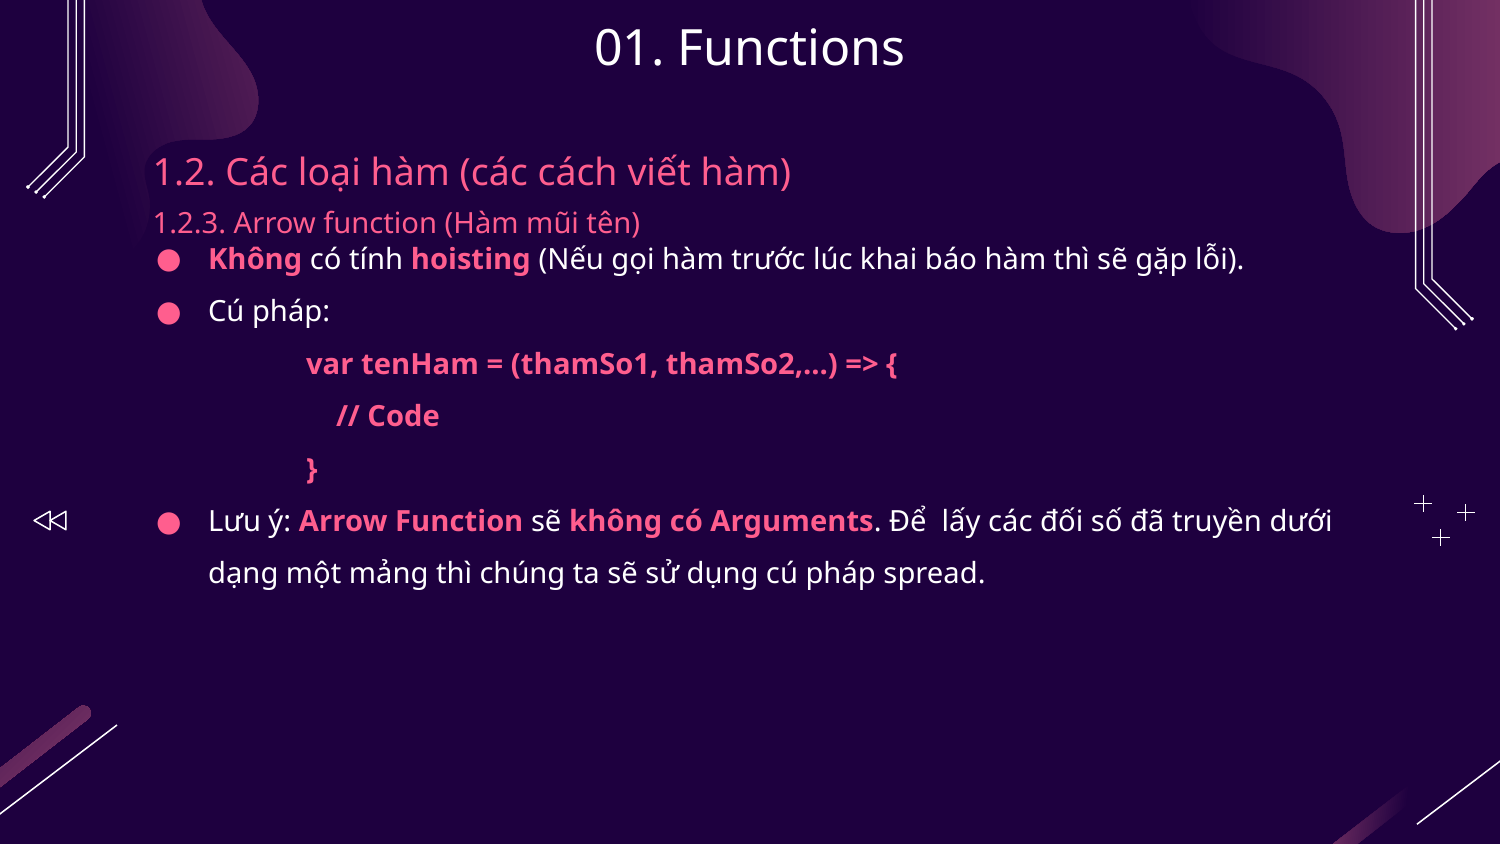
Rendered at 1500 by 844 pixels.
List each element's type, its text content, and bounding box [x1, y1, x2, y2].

subtitle 1.2. Các loại hàm (các cách viết hàm) [137, 140, 1191, 186]
title 01. Functions [118, 0, 1382, 94]
subtitle Không có tính hoisting (Nếu gọi hàm trước lúc khai báo hàm thì sẽ gặp lỗi). Cú pháp: var tenHam = (thamSo1, thamSo2,...) => { // Code } Lưu ý: Arrow Function sẽ không có Arguments. Để lấy các đối số đã truyền dưới dạng một mảng thì chúng ta sẽ sử dụng cú pháp spread. [118, 207, 1382, 844]
text_box 1.2.3. Arrow function (Hàm mũi tên) [137, 186, 1191, 255]
